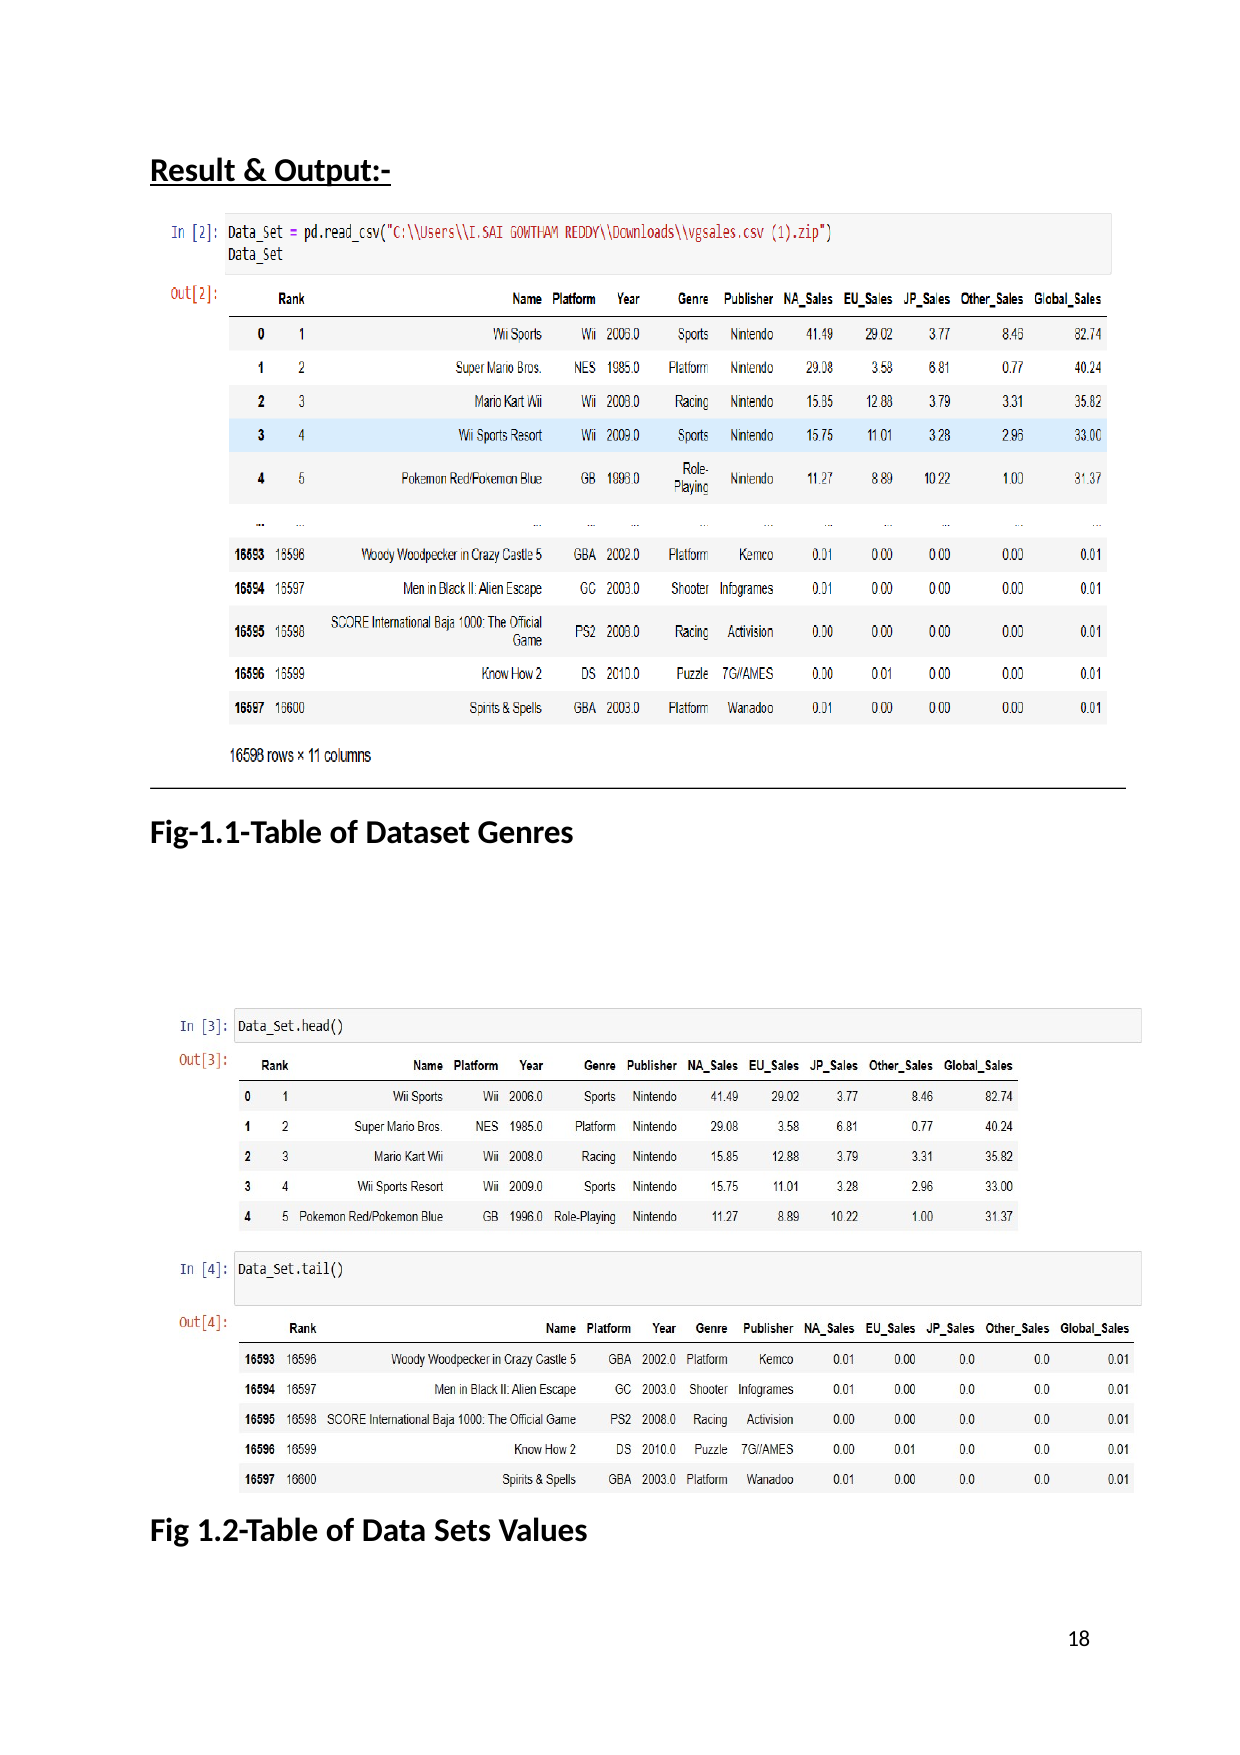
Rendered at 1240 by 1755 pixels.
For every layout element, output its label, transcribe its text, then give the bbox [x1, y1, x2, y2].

slide_number 18 [1061, 1627, 1099, 1755]
picture [149, 210, 1126, 789]
text_box Fig-1.1-Table of Dataset Genres [147, 808, 583, 851]
picture [179, 1008, 1142, 1493]
text_box Fig 1.2-Table of Data Sets Values [147, 1506, 597, 1549]
text_box Result & Output:- [147, 146, 396, 189]
